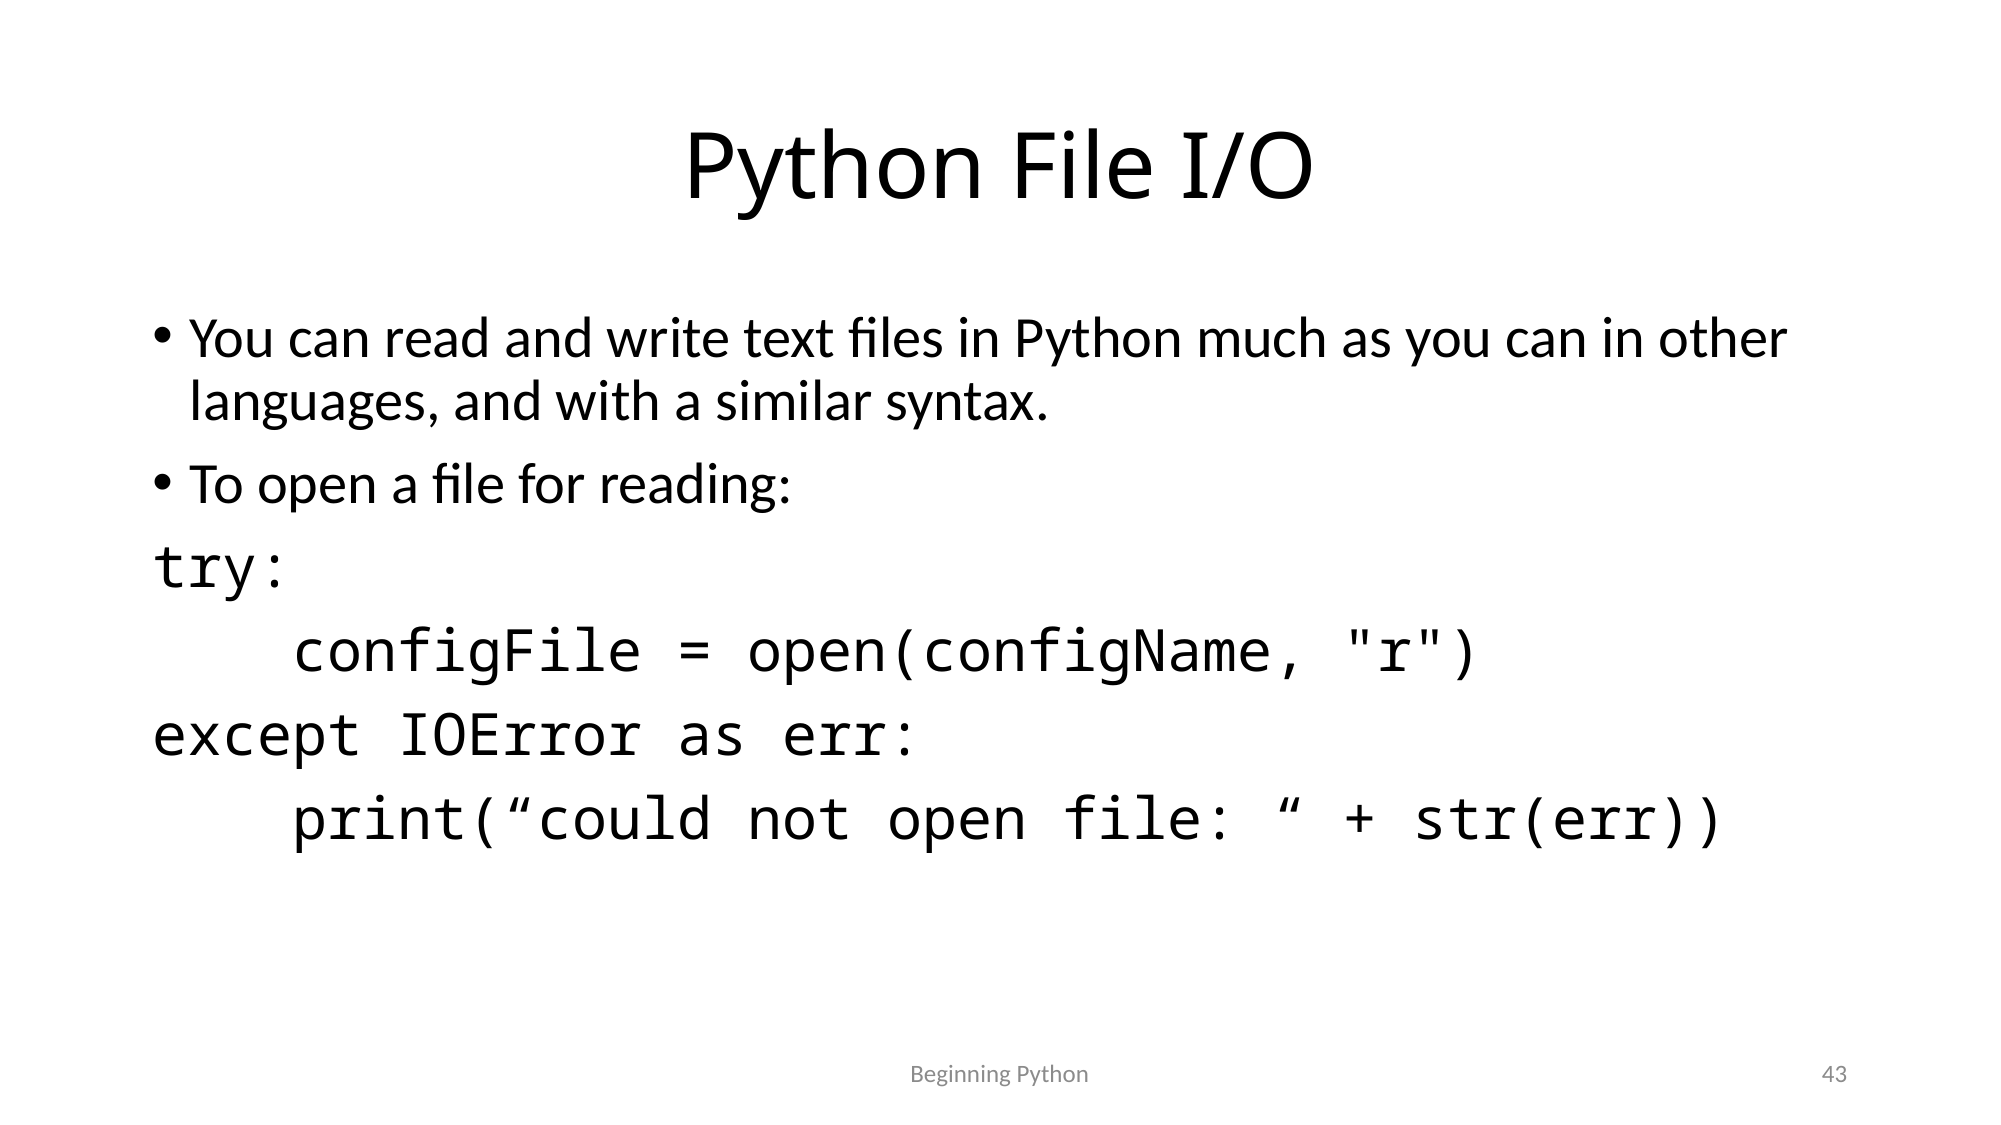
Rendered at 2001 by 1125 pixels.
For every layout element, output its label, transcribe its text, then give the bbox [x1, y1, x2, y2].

list You can read and write text files in Python much as you can in other languages, and with a similar syntax. To open a file for reading: try: configFile = open(configName, "r") except IOError as err: print(“could not open file: “ + str(err)) [137, 299, 1863, 1014]
footer Beginning Python [662, 1042, 1338, 1103]
title Python File I/O [137, 59, 1863, 278]
slide_number 43 [1412, 1042, 1863, 1103]
